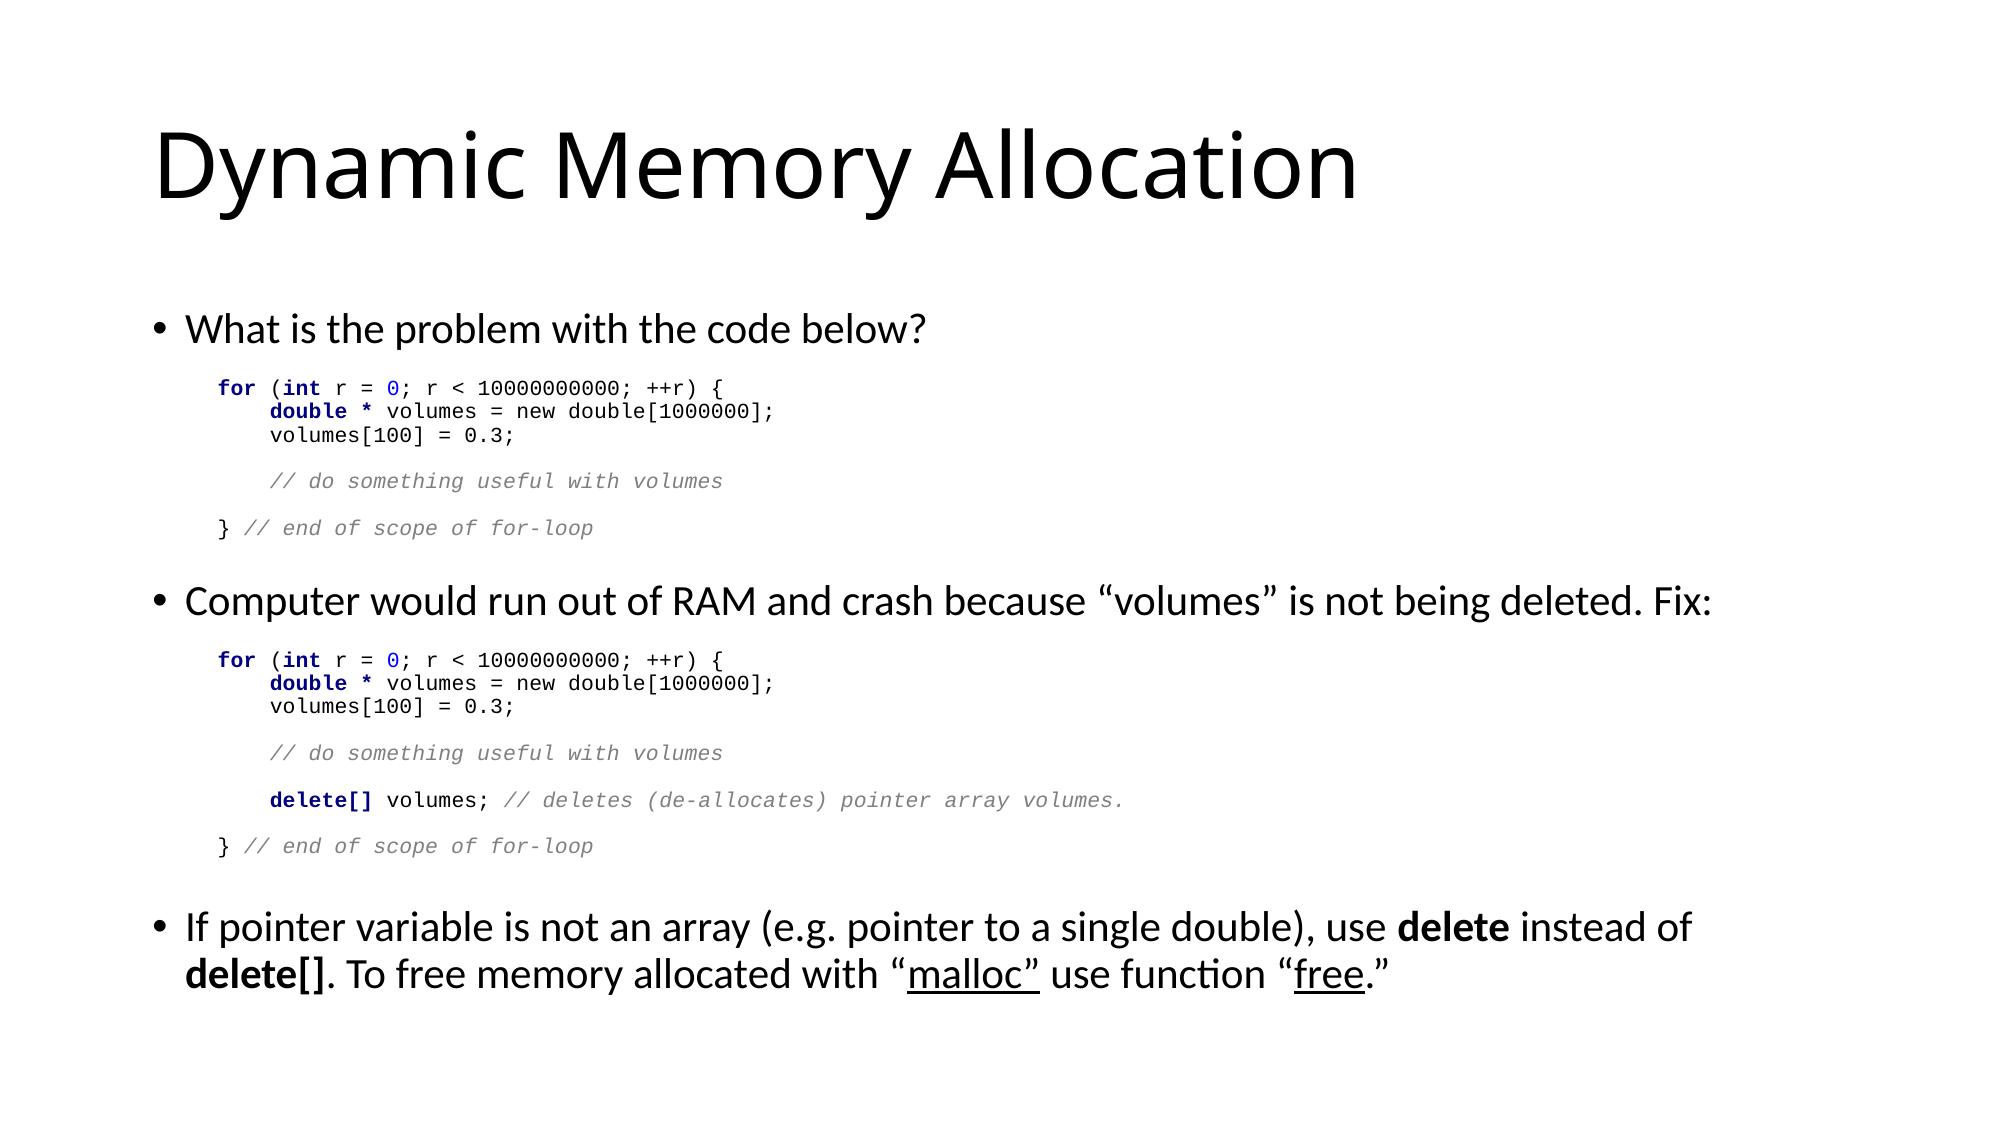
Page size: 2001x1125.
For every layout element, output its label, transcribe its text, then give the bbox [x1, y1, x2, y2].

list What is the problem with the code below? for (int r = 0; r < 10000000000; ++r) { double * volumes = new double[1000000]; volumes[100] = 0.3; // do something useful with volumes } // end of scope of for-loop Computer would run out of RAM and crash because “volumes” is not being deleted. Fix: for (int r = 0; r < 10000000000; ++r) { double * volumes = new double[1000000]; volumes[100] = 0.3; // do something useful with volumes delete[] volumes; // deletes (de-allocates) pointer array volumes. } // end of scope of for-loop If pointer variable is not an array (e.g. pointer to a single double), use delete instead of delete[]. To free memory allocated with “malloc” use function “free.” [137, 299, 1863, 1014]
title Dynamic Memory Allocation [137, 59, 1863, 278]
